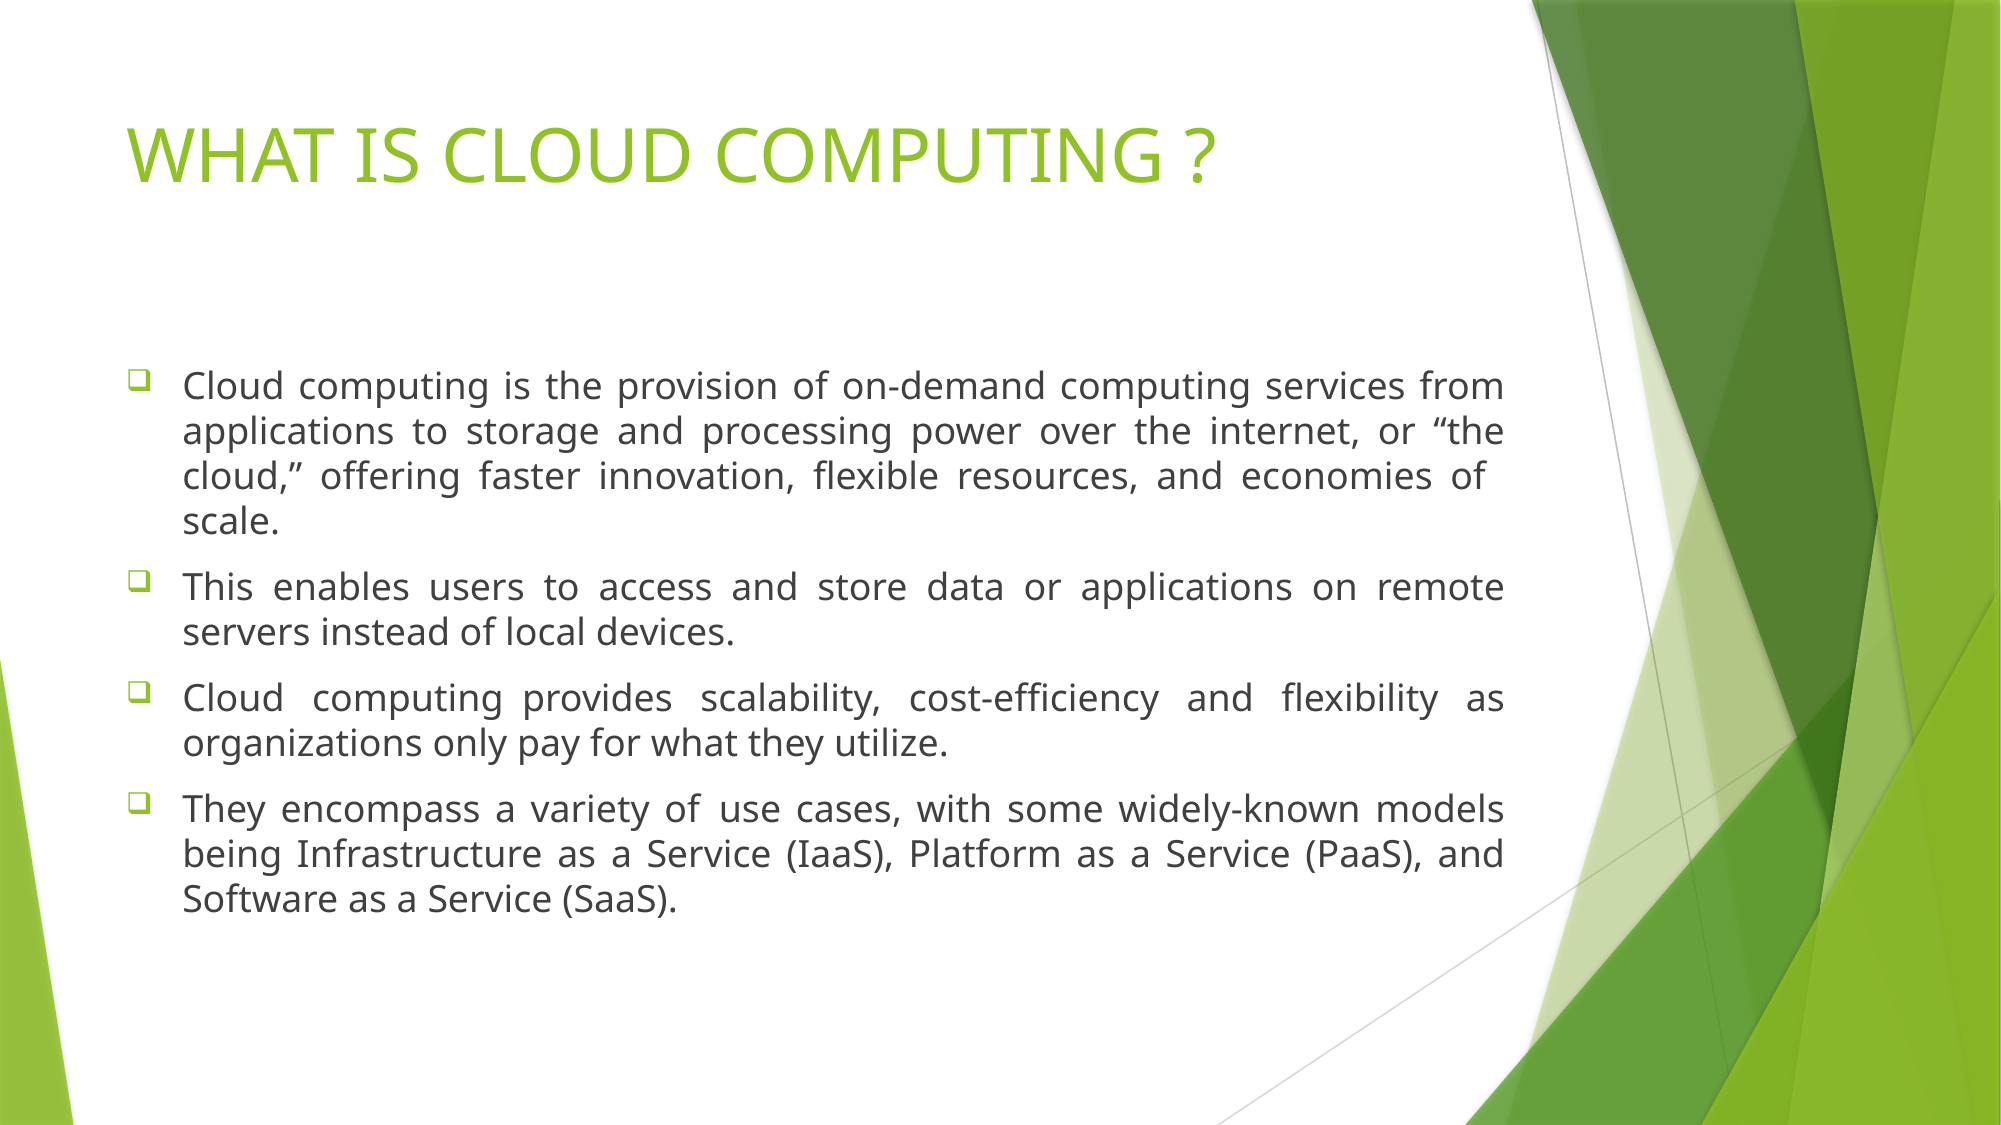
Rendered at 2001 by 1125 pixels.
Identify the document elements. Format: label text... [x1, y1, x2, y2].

list Cloud computing is the provision of on-demand computing services from applications to storage and processing power over the internet, or “the cloud,” offering faster innovation, flexible resources, and economies of scale. This enables users to access and store data or applications on remote servers instead of local devices. Cloud computing provides scalability, cost-efficiency and flexibility as organizations only pay for what they utilize. They encompass a variety of use cases, with some widely-known models being Infrastructure as a Service (IaaS), Platform as a Service (PaaS), and Software as a Service (SaaS). [111, 354, 1522, 992]
title WHAT IS CLOUD COMPUTING ? [111, 99, 1522, 317]
